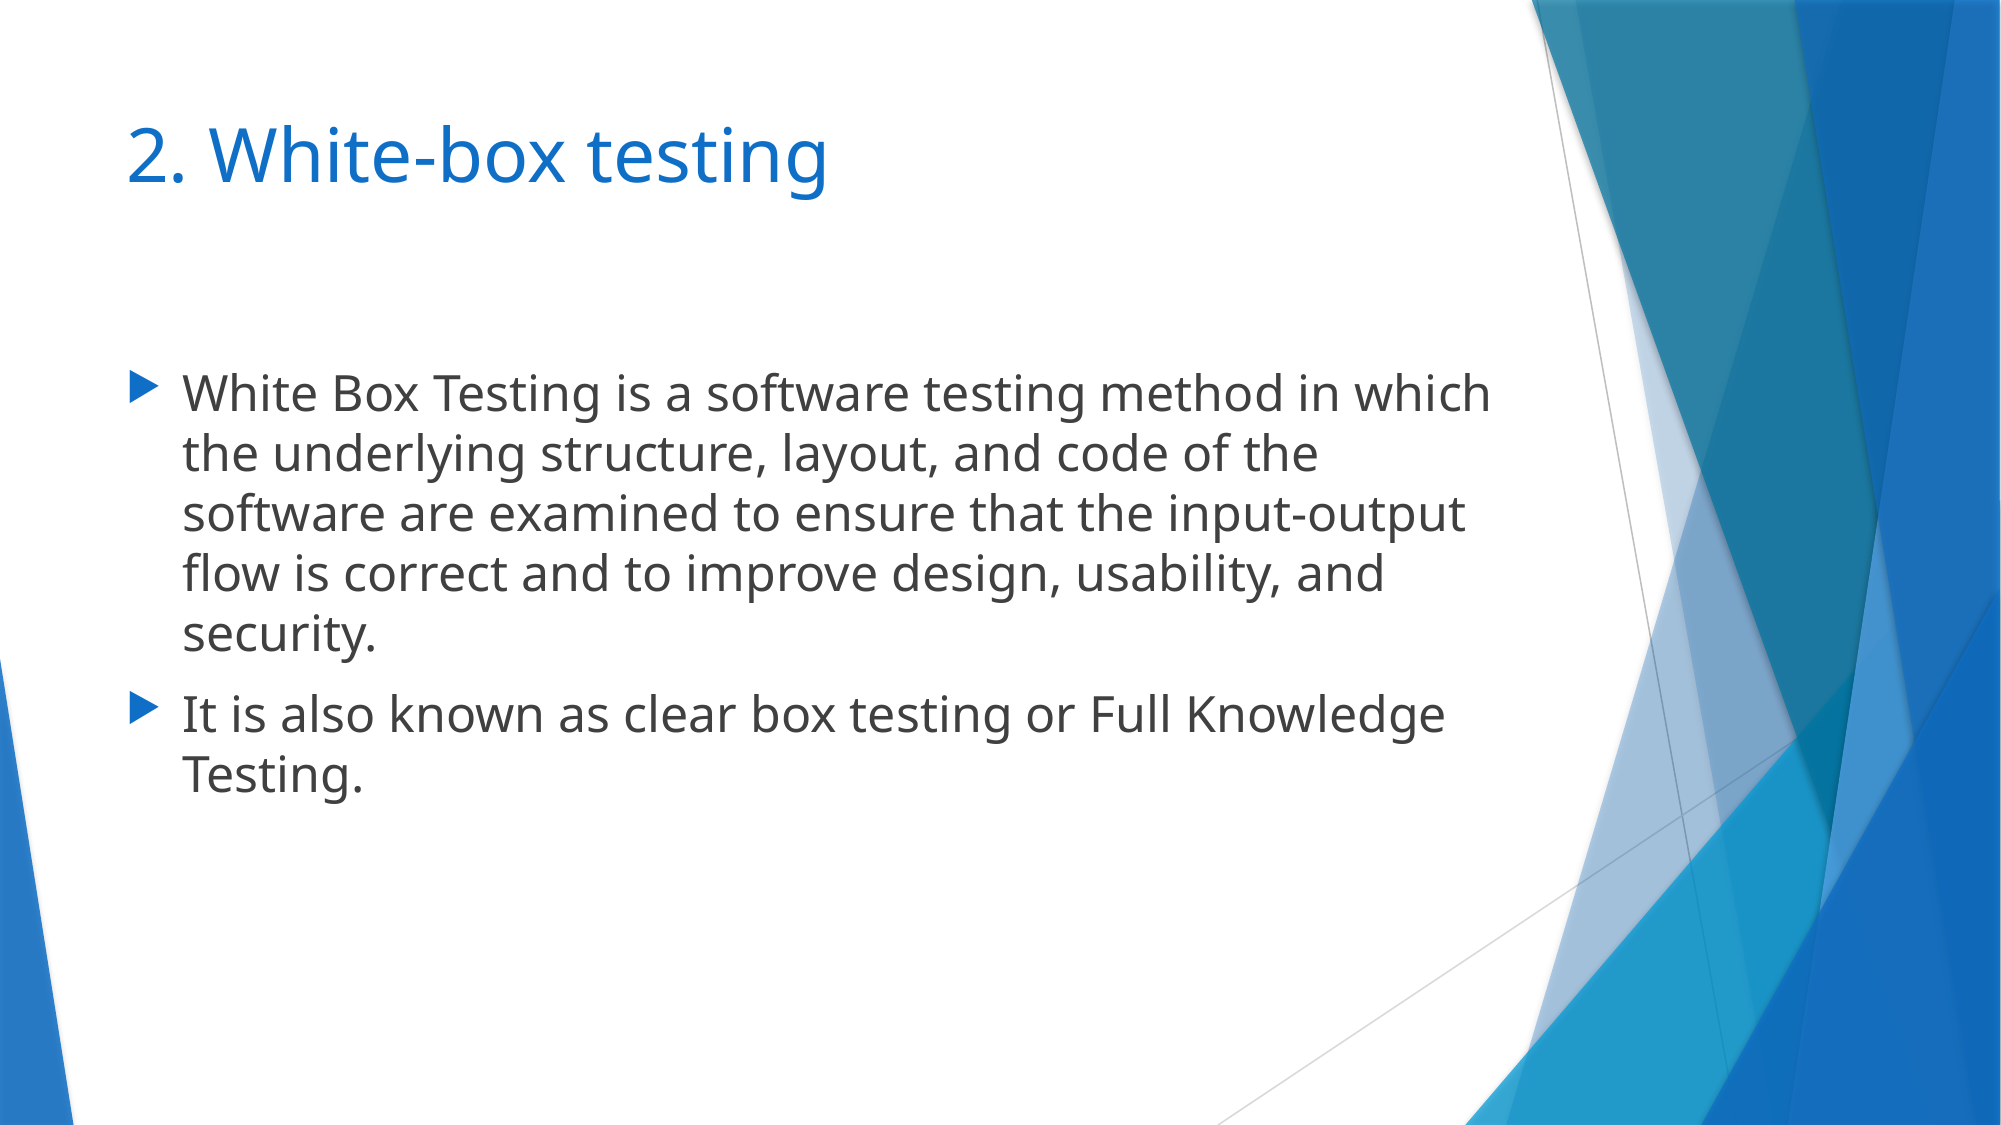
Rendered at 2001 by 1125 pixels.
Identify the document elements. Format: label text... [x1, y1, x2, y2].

title 2. White-box testing [111, 99, 1522, 317]
list White Box Testing is a software testing method in which the underlying structure, layout, and code of the software are examined to ensure that the input-output flow is correct and to improve design, usability, and security. It is also known as clear box testing or Full Knowledge Testing. [111, 354, 1522, 992]
